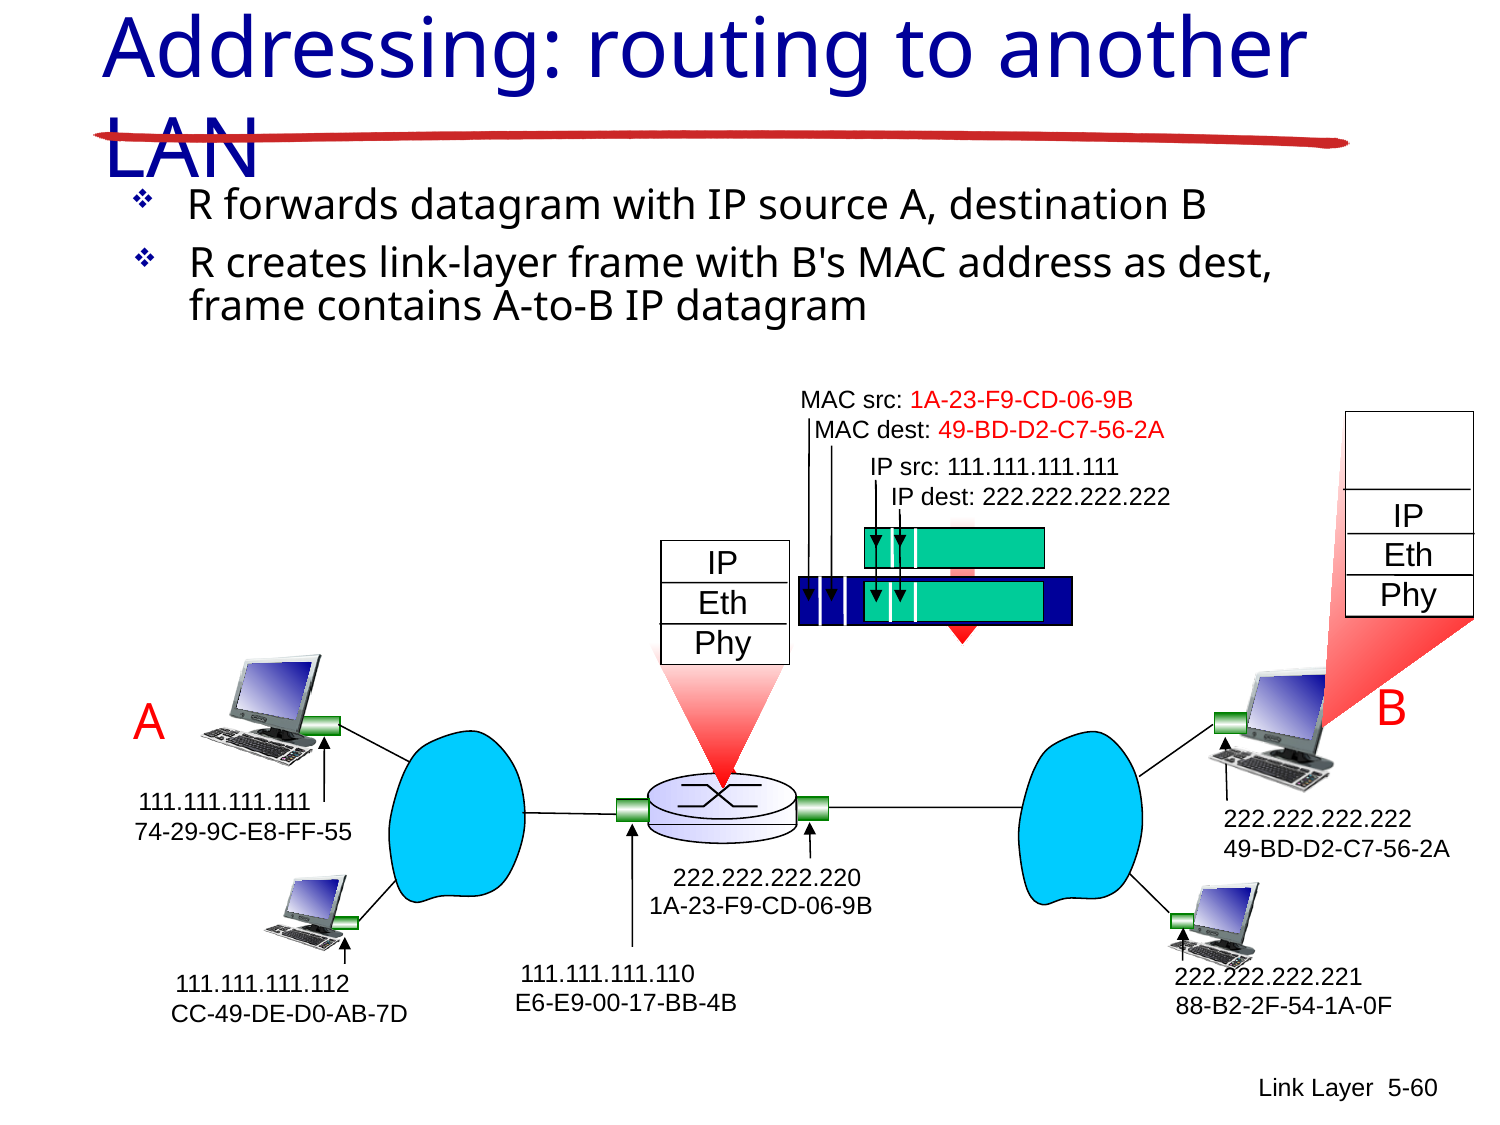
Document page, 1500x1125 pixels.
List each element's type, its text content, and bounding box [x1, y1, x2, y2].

footer Link Layer [914, 1064, 1342, 1125]
slide_number 5-60 [1342, 1064, 1454, 1125]
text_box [785, 375, 1186, 646]
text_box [1322, 406, 1475, 728]
picture [88, 124, 1364, 154]
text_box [648, 453, 796, 789]
title Addressing: routing to another LAN [87, 0, 1400, 188]
text_box R creates link-layer frame with B's MAC address as dest, frame contains A-to-B IP datagram [117, 236, 1393, 355]
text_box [116, 649, 1466, 1036]
text_box R forwards datagram with IP source A, destination B [115, 177, 1391, 269]
